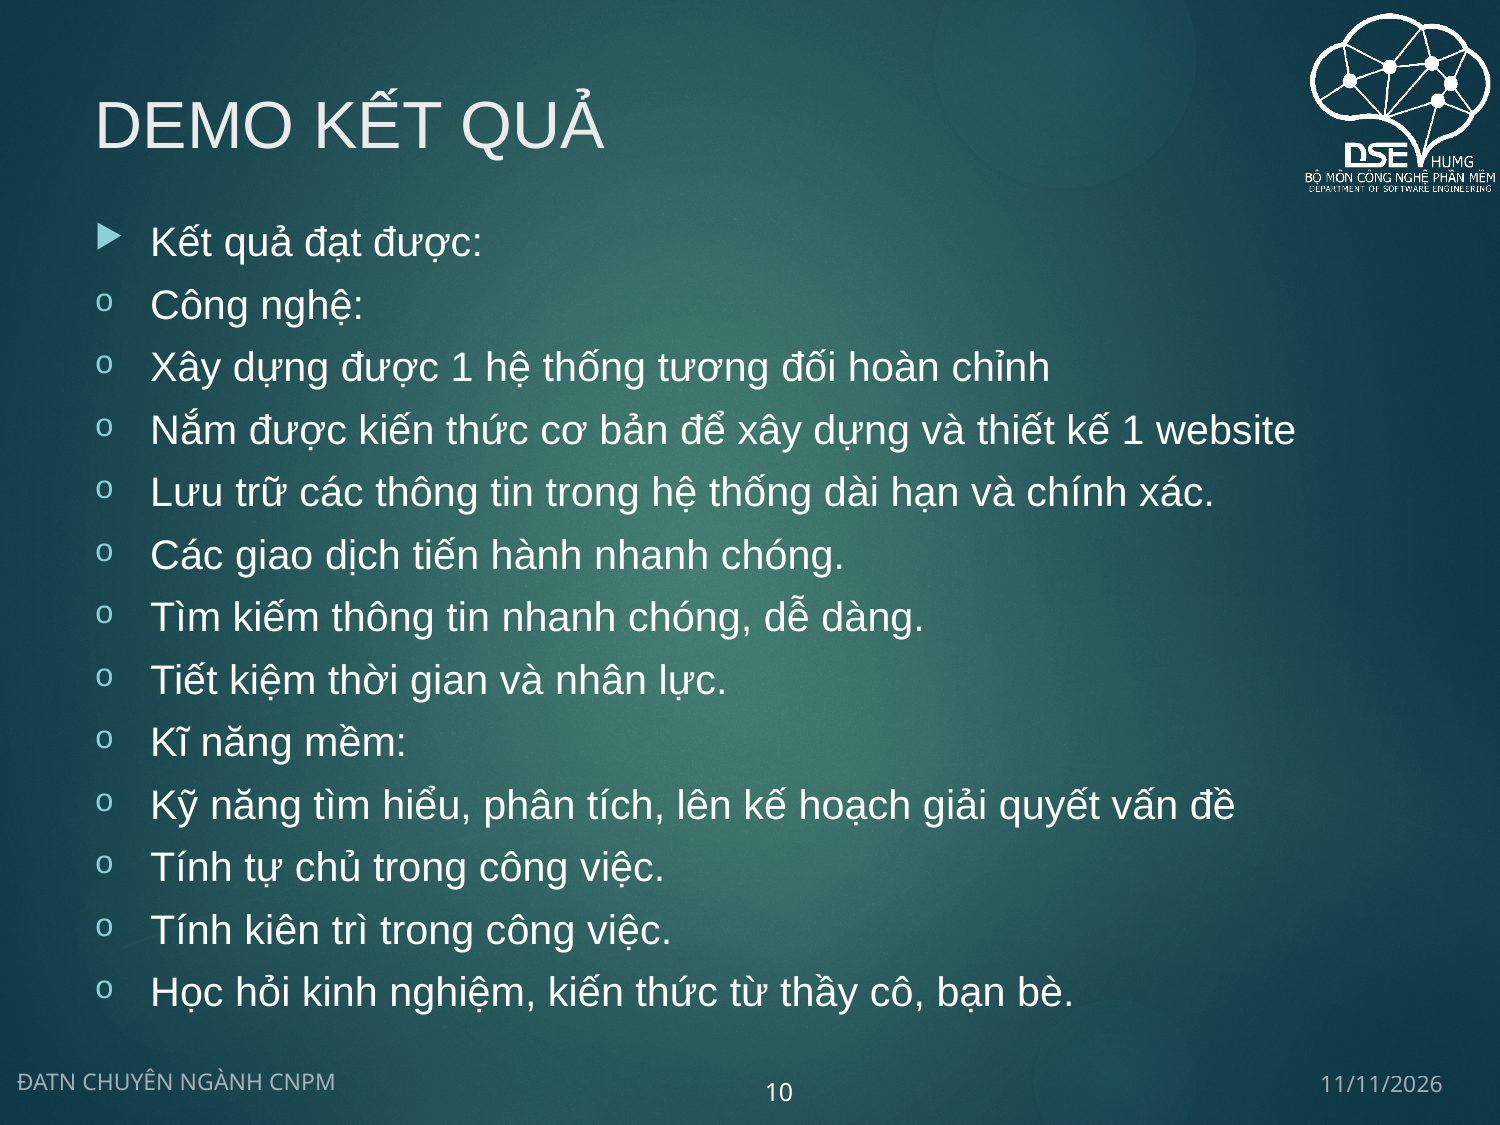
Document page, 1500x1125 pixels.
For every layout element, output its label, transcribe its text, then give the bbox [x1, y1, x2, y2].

picture [1234, 0, 1500, 256]
slide_number 10 [750, 1068, 834, 1113]
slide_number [1305, 1062, 1492, 1107]
footer ĐATN CHUYÊN NGÀNH CNPM [1, 1068, 636, 1107]
list Kết quả đạt được: Công nghệ: Xây dựng được 1 hệ thống tương đối hoàn chỉnh Nắm được kiến thức cơ bản để xây dựng và thiết kế 1 website Lưu trữ các thông tin trong hệ thống dài hạn và chính xác. Các giao dịch tiến hành nhanh chóng. Tìm kiếm thông tin nhanh chóng, dễ dàng. Tiết kiệm thời gian và nhân lực. Kĩ năng mềm: Kỹ năng tìm hiểu, phân tích, lên kế hoạch giải quyết vấn đề Tính tự chủ trong công việc. Tính kiên trì trong công việc. Học hỏi kinh nghiệm, kiến thức từ thầy cô, bạn bè. [79, 208, 1424, 1025]
title Demo kết quả [79, 74, 1424, 208]
